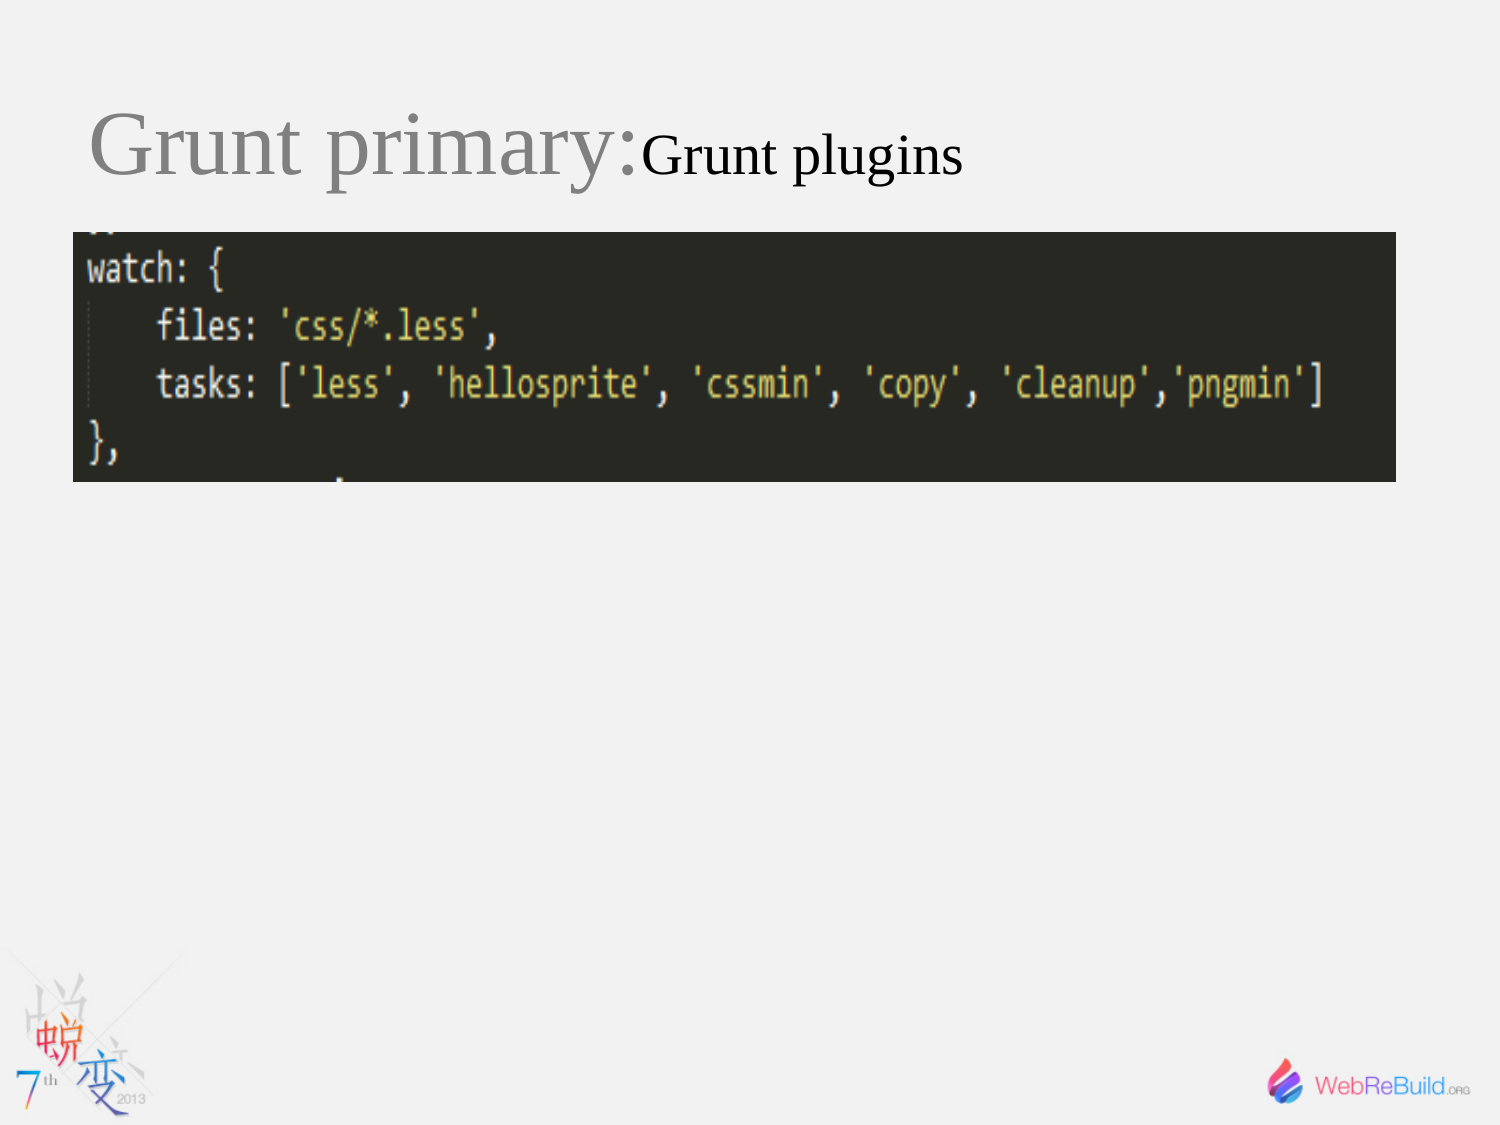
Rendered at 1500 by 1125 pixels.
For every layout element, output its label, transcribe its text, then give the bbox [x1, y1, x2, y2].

text_box Grunt primary:Grunt plugins [73, 43, 1424, 232]
picture [0, 0, 1500, 1125]
